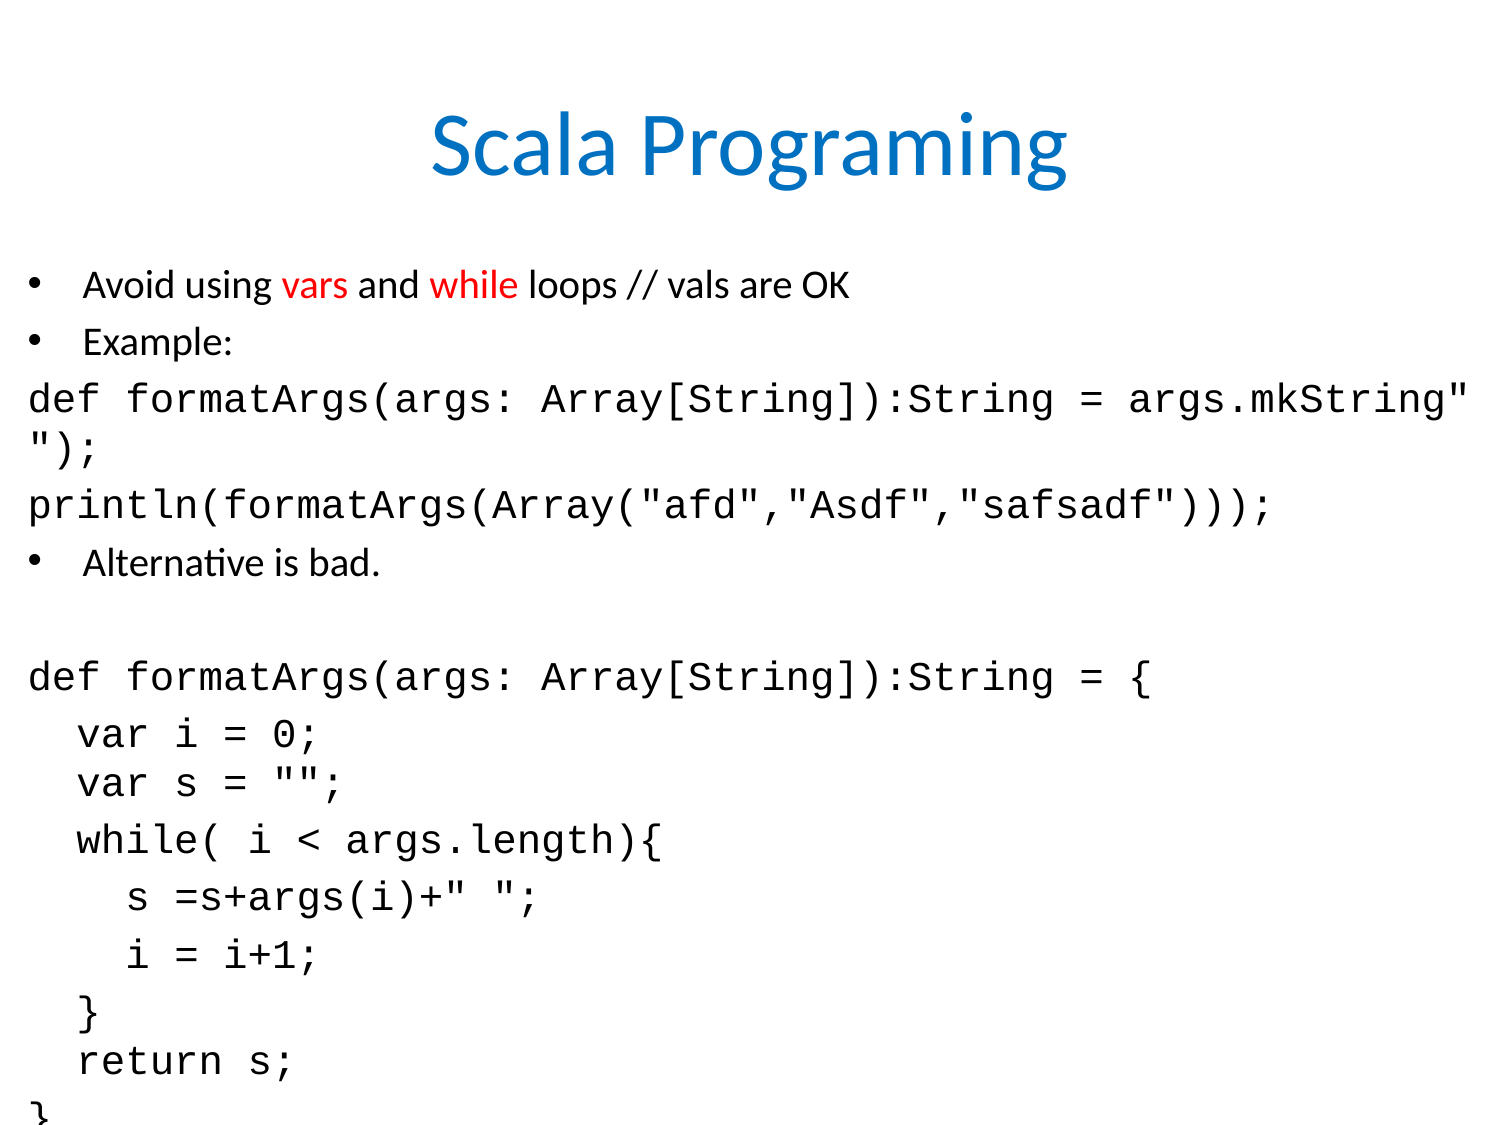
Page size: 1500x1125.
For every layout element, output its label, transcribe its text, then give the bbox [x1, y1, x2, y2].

list Avoid using vars and while loops // vals are OK Example: def formatArgs(args: Array[String]):String = args.mkString" "); println(formatArgs(Array("afd","Asdf","safsadf"))); Alternative is bad. def formatArgs(args: Array[String]):String = { var i = 0; var s = ""; while( i < args.length){ s =s+args(i)+" "; i = i+1; } return s; } [12, 249, 1500, 1125]
title Scala Programing [75, 45, 1425, 233]
